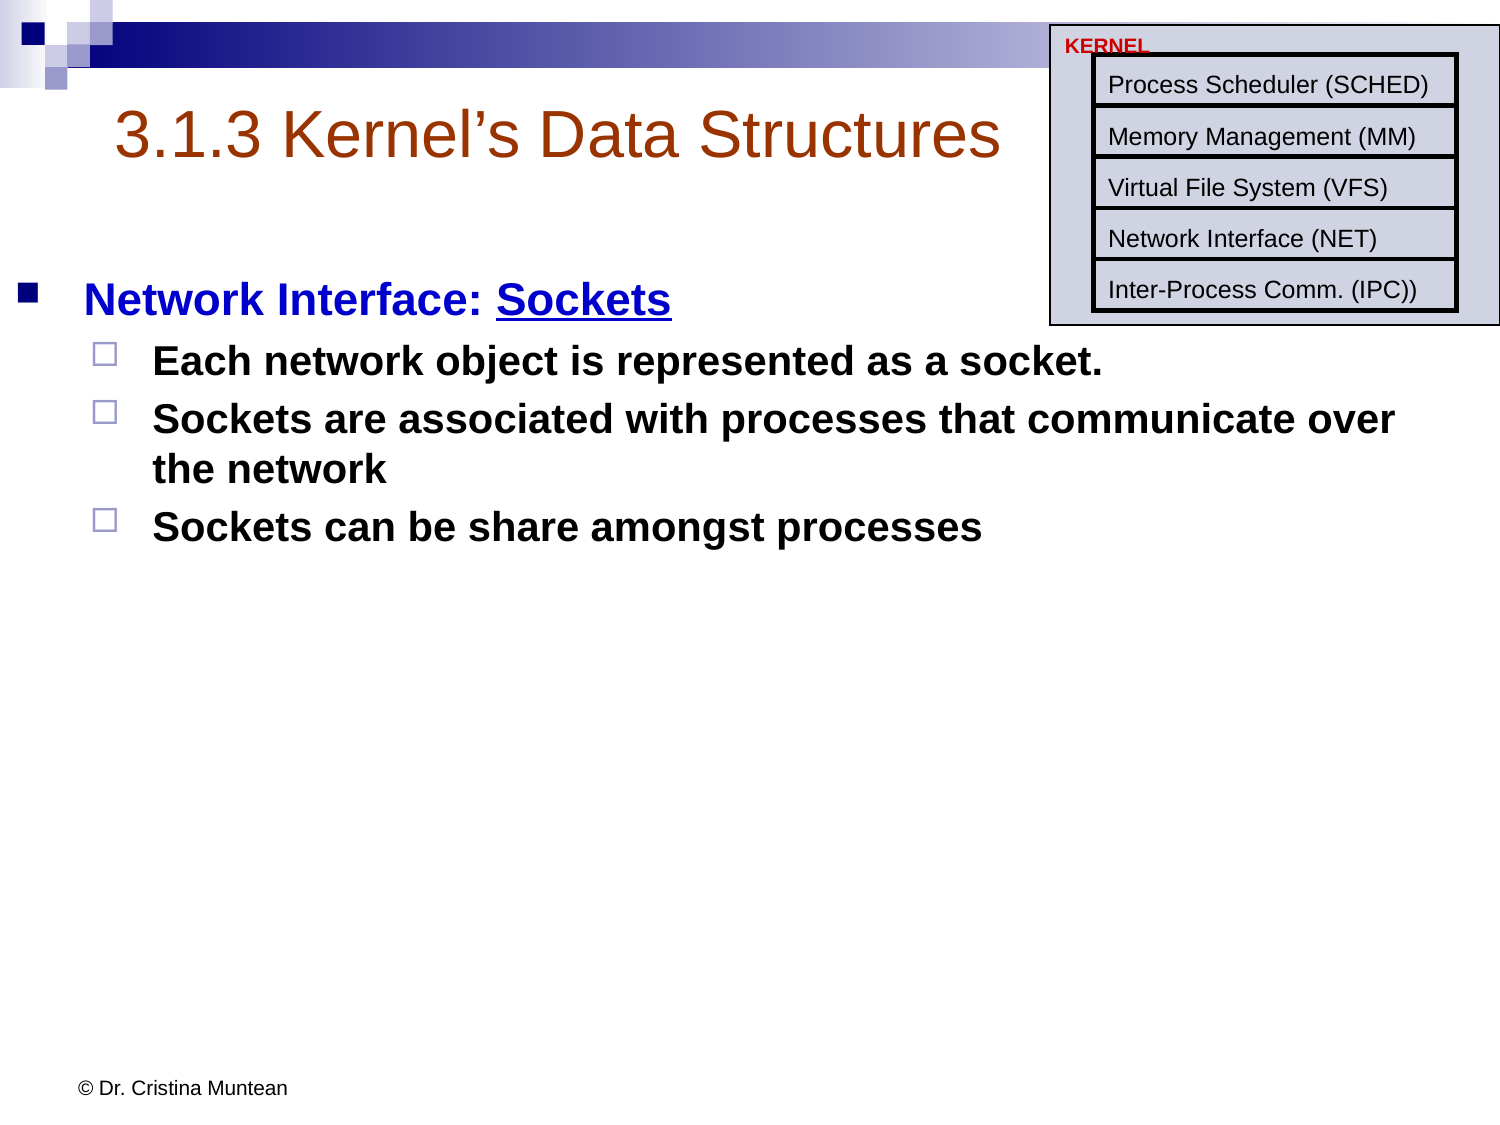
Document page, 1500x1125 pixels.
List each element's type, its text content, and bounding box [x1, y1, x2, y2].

list Network Interface: Sockets Each network object is represented as a socket. Sockets are associated with processes that communicate over the network Sockets can be share amongst processes [0, 262, 1475, 1063]
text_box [1049, 24, 1500, 326]
title 3.1.3 Kernel’s Data Structures [99, 62, 1044, 200]
